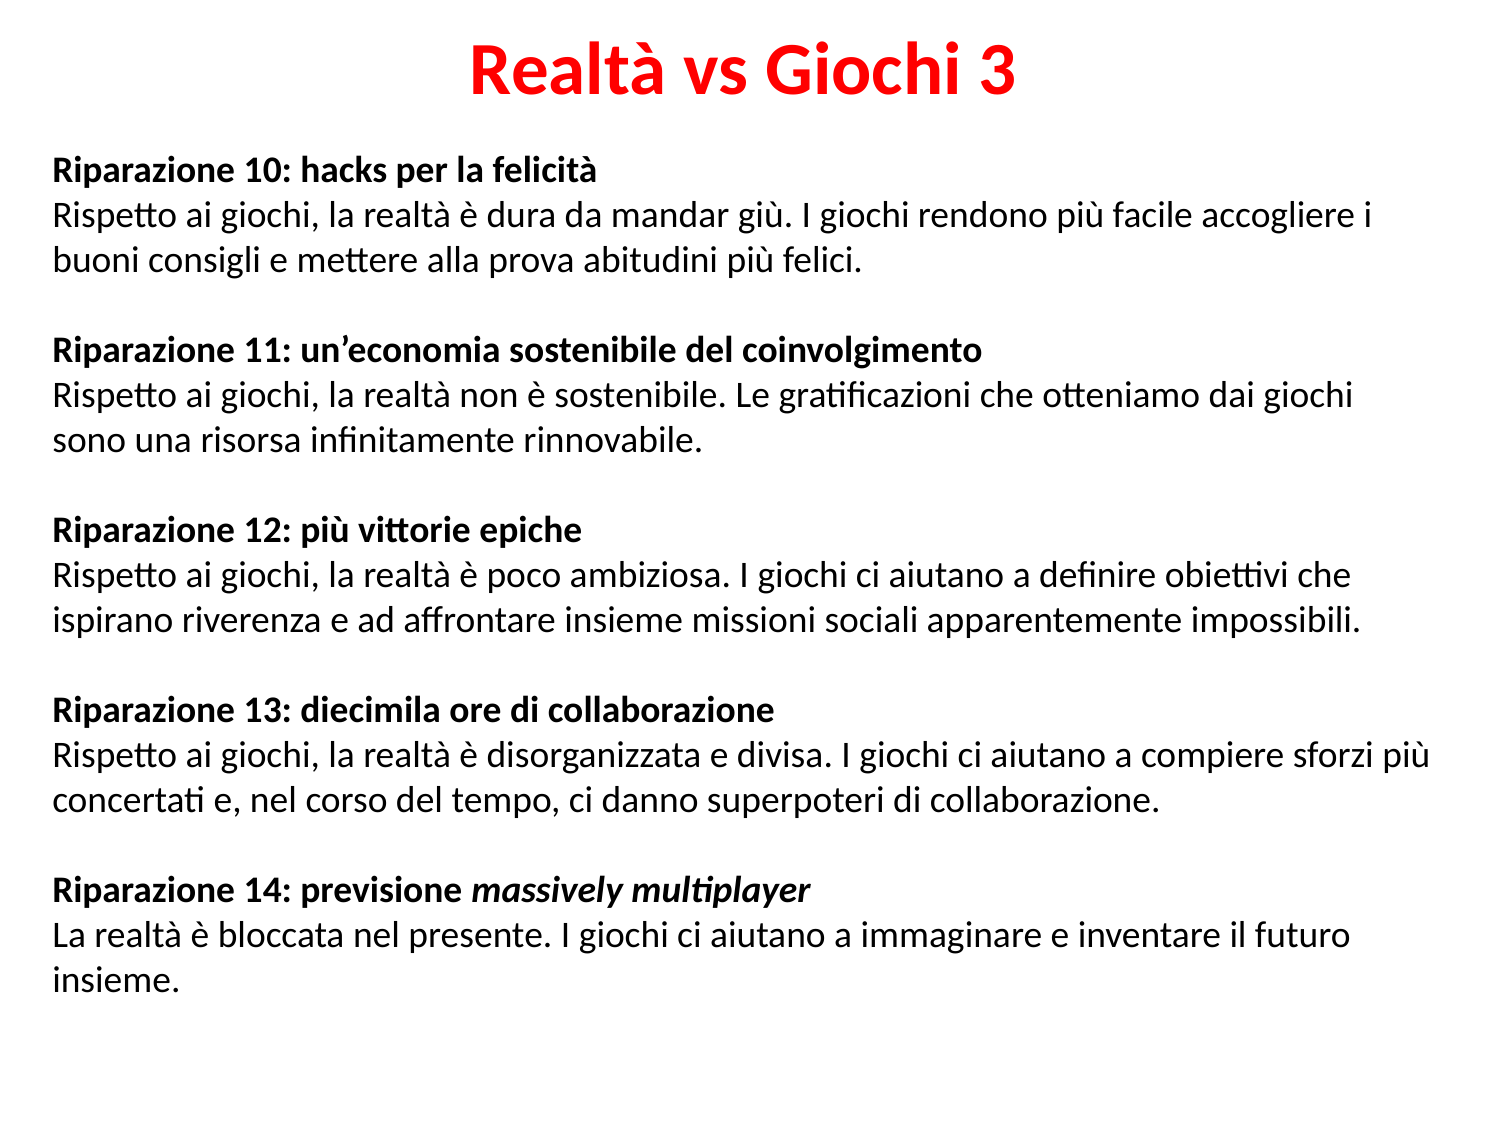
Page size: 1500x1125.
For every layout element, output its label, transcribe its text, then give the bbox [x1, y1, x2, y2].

text_box Realtà vs Giochi 3 Riparazione 10: hacks per la felicità Rispetto ai giochi, la realtà è dura da mandar giù. I giochi rendono più facile accogliere i buoni consigli e mettere alla prova abitudini più felici. Riparazione 11: un’economia sostenibile del coinvolgimento Rispetto ai giochi, la realtà non è sostenibile. Le gratificazioni che otteniamo dai giochi sono una risorsa infinitamente rinnovabile. Riparazione 12: più vittorie epiche Rispetto ai giochi, la realtà è poco ambiziosa. I giochi ci aiutano a definire obiettivi che ispirano riverenza e ad affrontare insieme missioni sociali apparentemente impossibili. Riparazione 13: diecimila ore di collaborazione Rispetto ai giochi, la realtà è disorganizzata e divisa. I giochi ci aiutano a compiere sforzi più concertati e, nel corso del tempo, ci danno superpoteri di collaborazione. Riparazione 14: previsione massively multiplayer La realtà è bloccata nel presente. I giochi ci aiutano a immaginare e inventare il futuro insieme. [37, 12, 1450, 1043]
